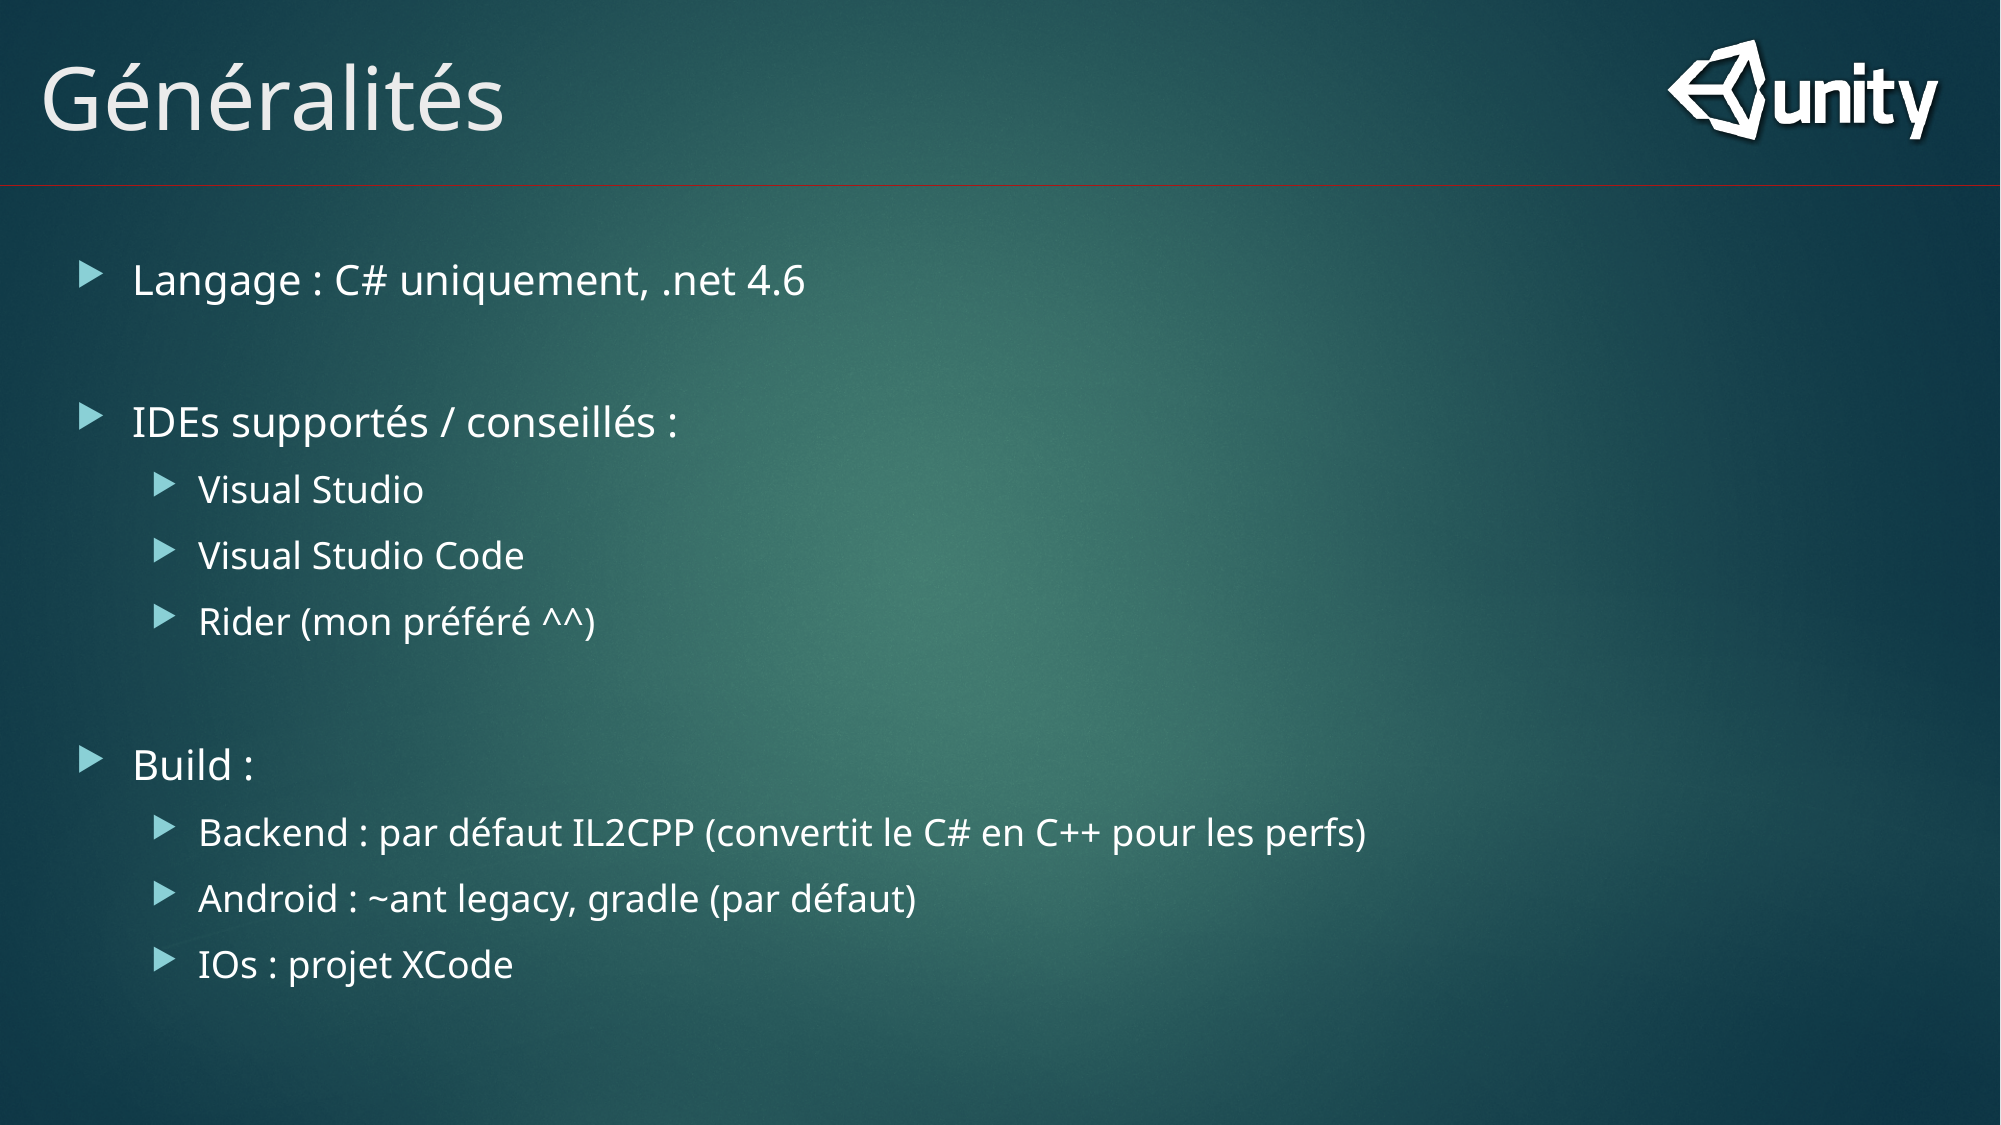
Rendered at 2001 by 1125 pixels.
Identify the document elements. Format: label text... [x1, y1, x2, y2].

title Généralités [24, 35, 1142, 161]
picture [1654, 30, 1951, 150]
list Langage : C# uniquement, .net 4.6 IDEs supportés / conseillés : Visual Studio Visual Studio Code Rider (mon préféré ^^) Build : Backend : par défaut IL2CPP (convertit le C# en C++ pour les perfs) Android : ~ant legacy, gradle (par défaut) IOs : projet XCode [61, 245, 1958, 1125]
